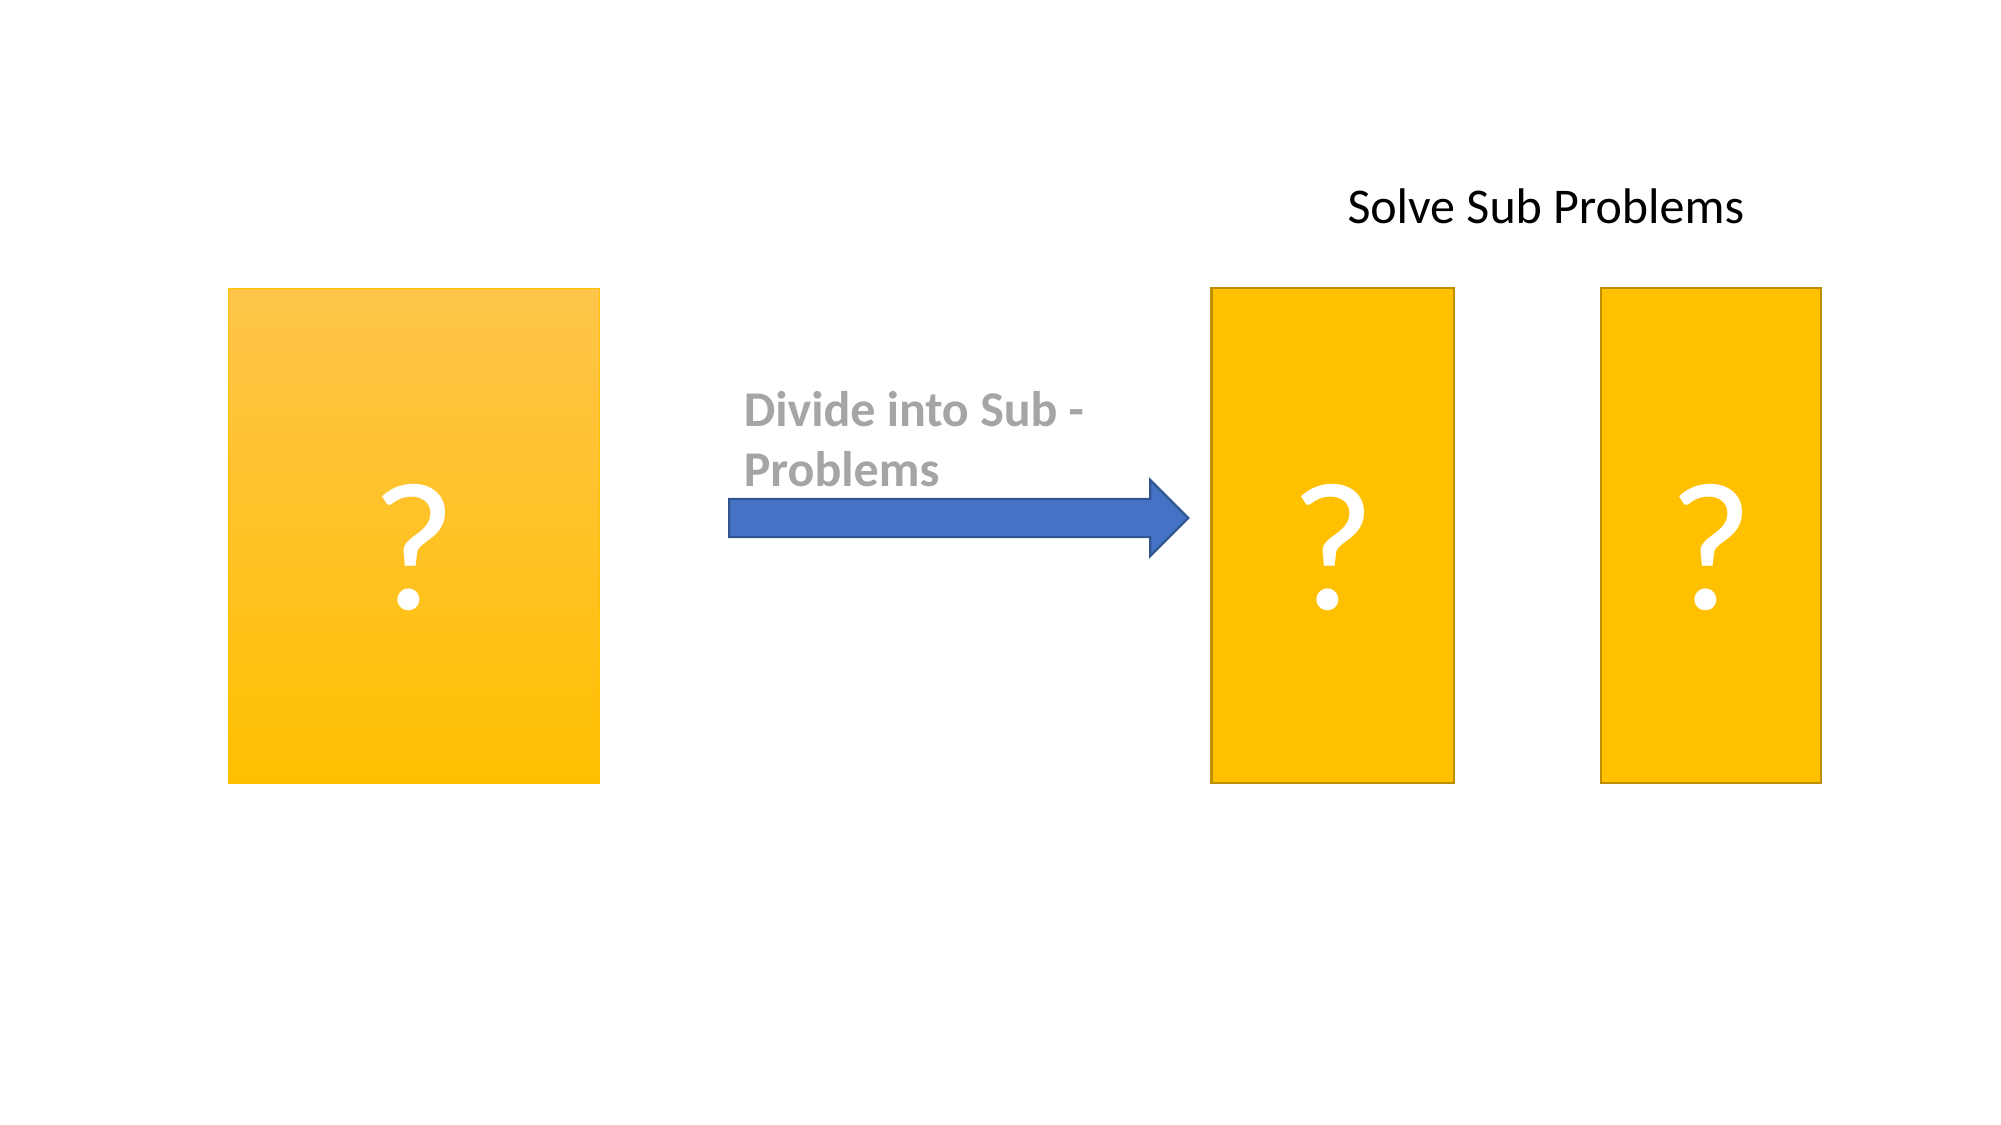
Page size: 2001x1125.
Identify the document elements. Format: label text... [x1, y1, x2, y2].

text_box ? [228, 288, 600, 784]
text_box ? [1600, 287, 1822, 784]
text_box Divide into Sub - Problems [729, 369, 1115, 504]
text_box ? [1210, 287, 1455, 784]
text_box Solve Sub Problems [1332, 166, 1848, 241]
text_box [728, 477, 1190, 559]
